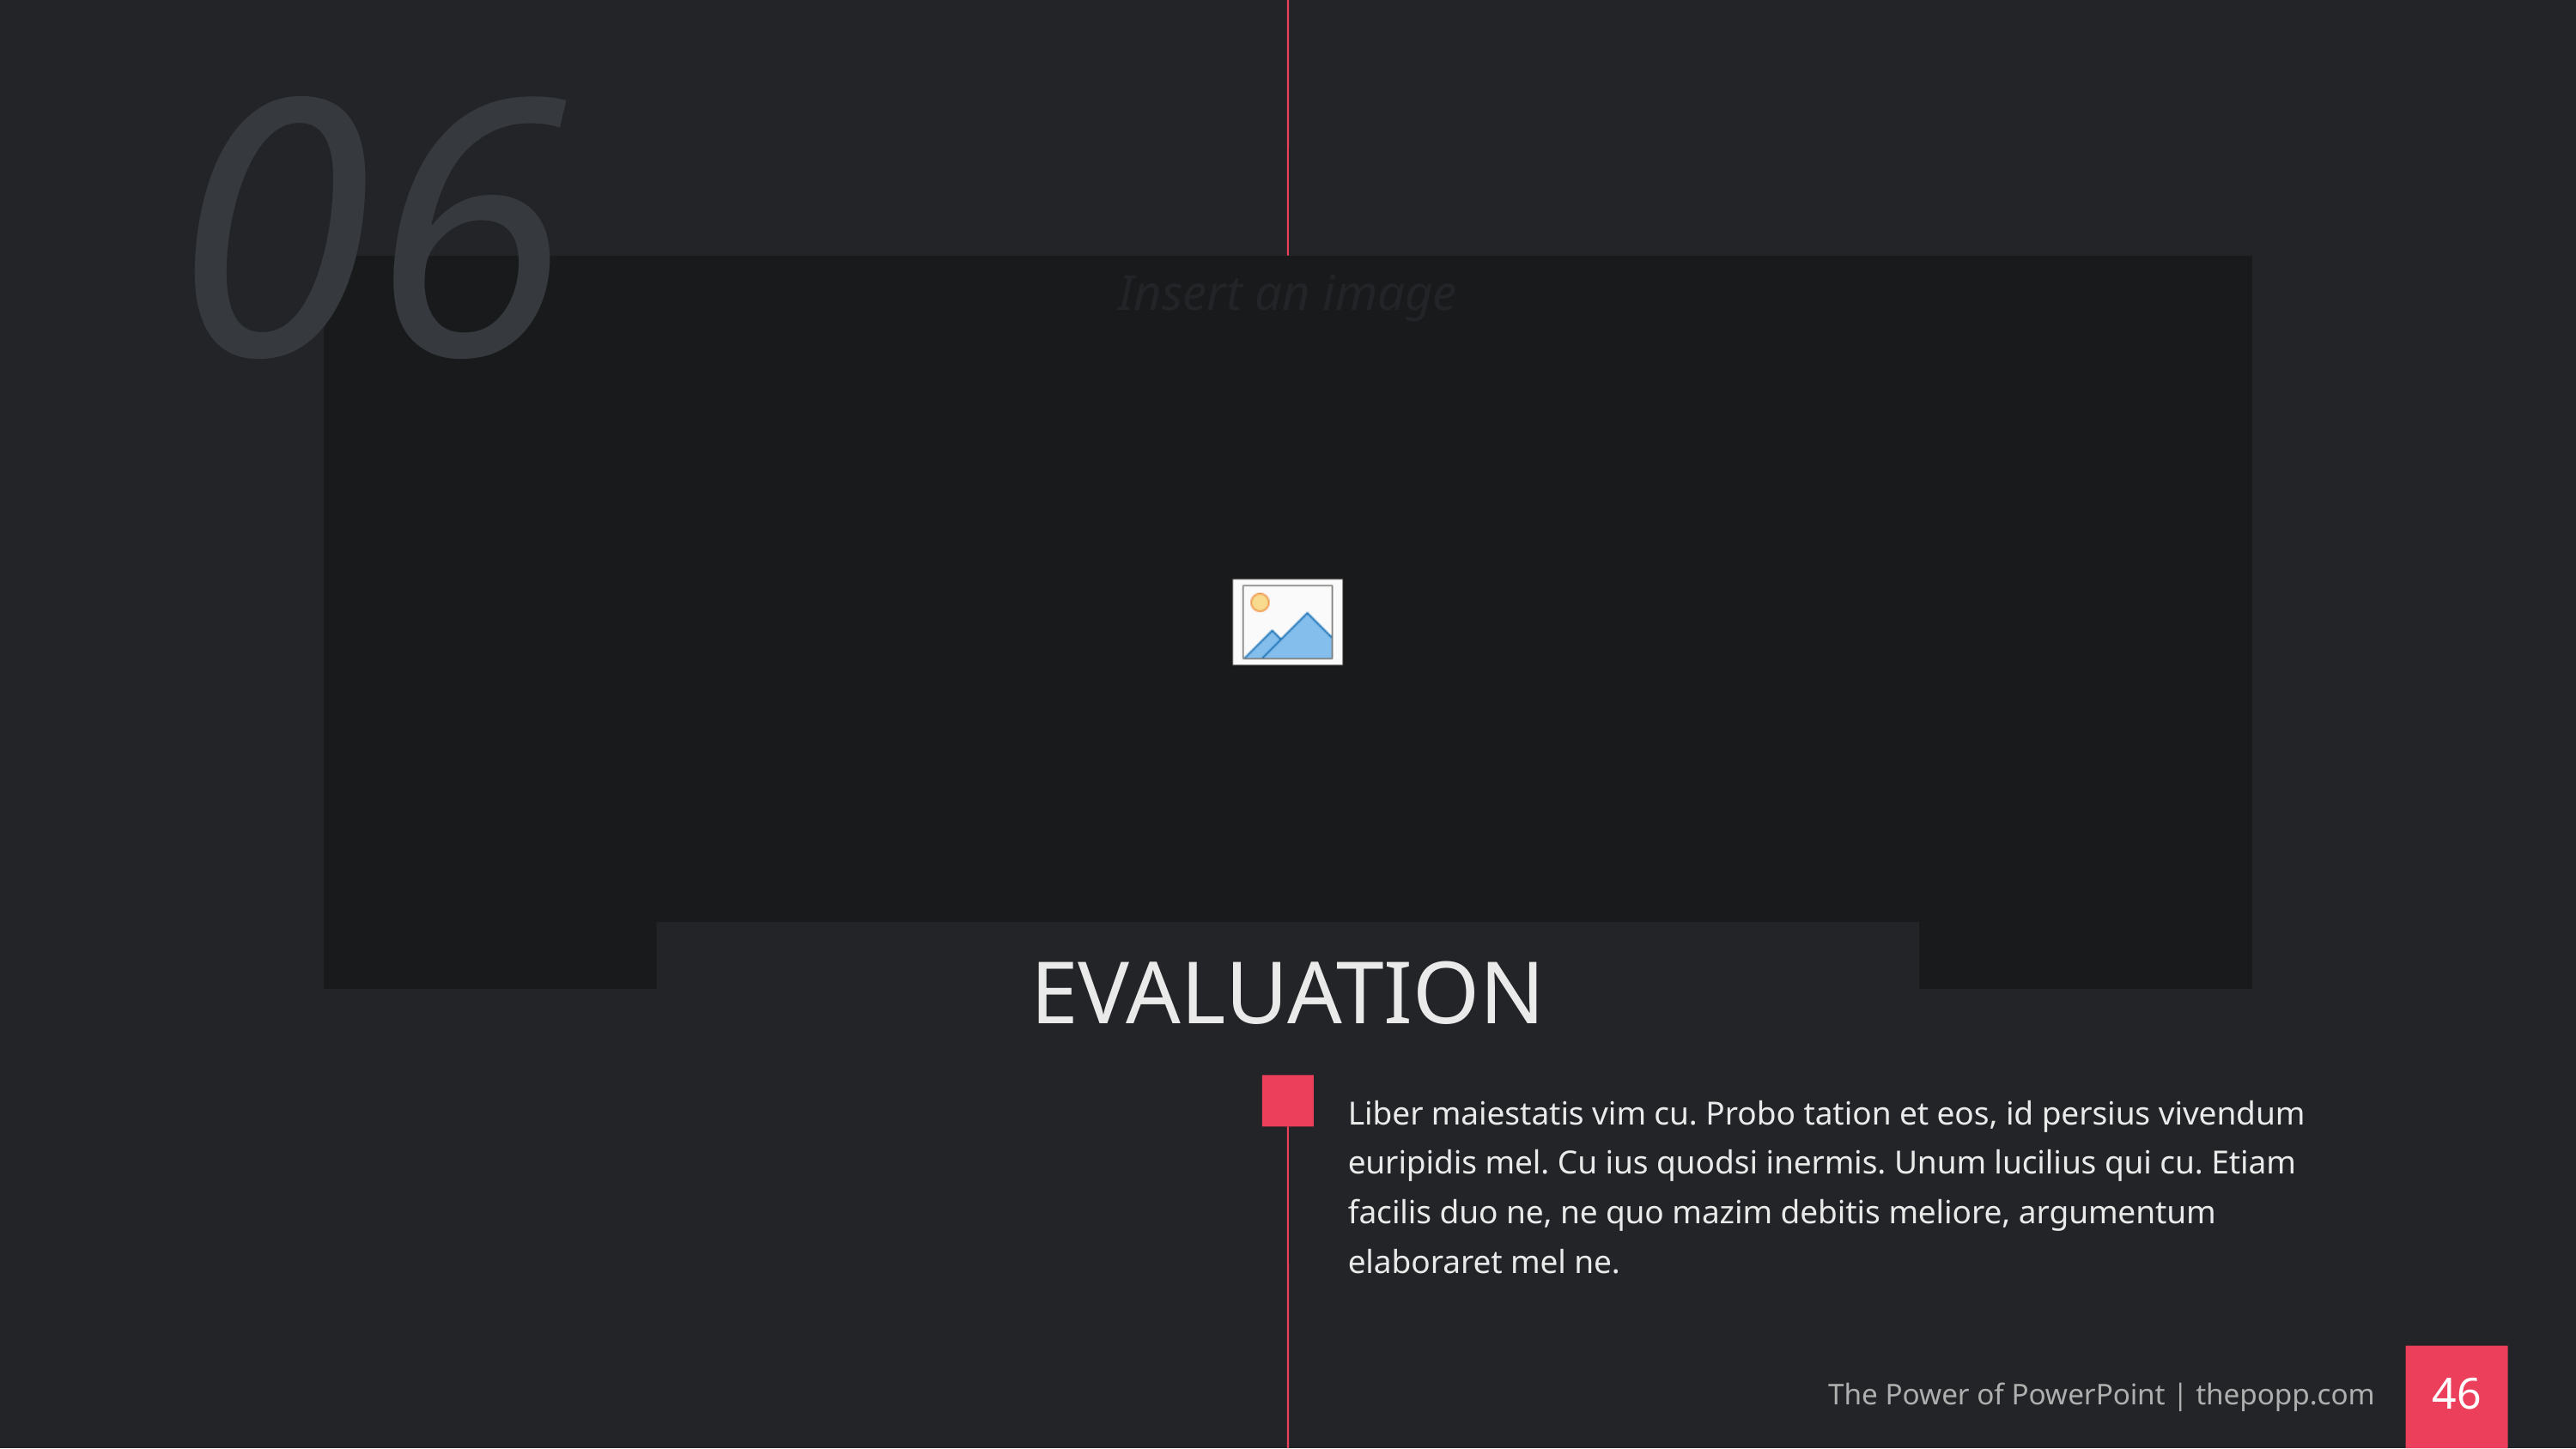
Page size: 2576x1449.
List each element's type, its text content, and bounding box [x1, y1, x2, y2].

footer The Power of PowerPoint | thepopp.com [1519, 1356, 2389, 1434]
slide_number 46 [2404, 1356, 2509, 1434]
list 06 [161, 26, 592, 399]
list Liber maiestatis vim cu. Probo tation et eos, id persius vivendum euripidis mel. Cu ius quodsi inermis. Unum lucilius qui cu. Etiam facilis duo ne, ne quo mazim debitis meliore, argumentum elaboraret mel ne. [1334, 1075, 2389, 1287]
picture [324, 255, 2252, 990]
list EVALUATION [656, 990, 1920, 1057]
